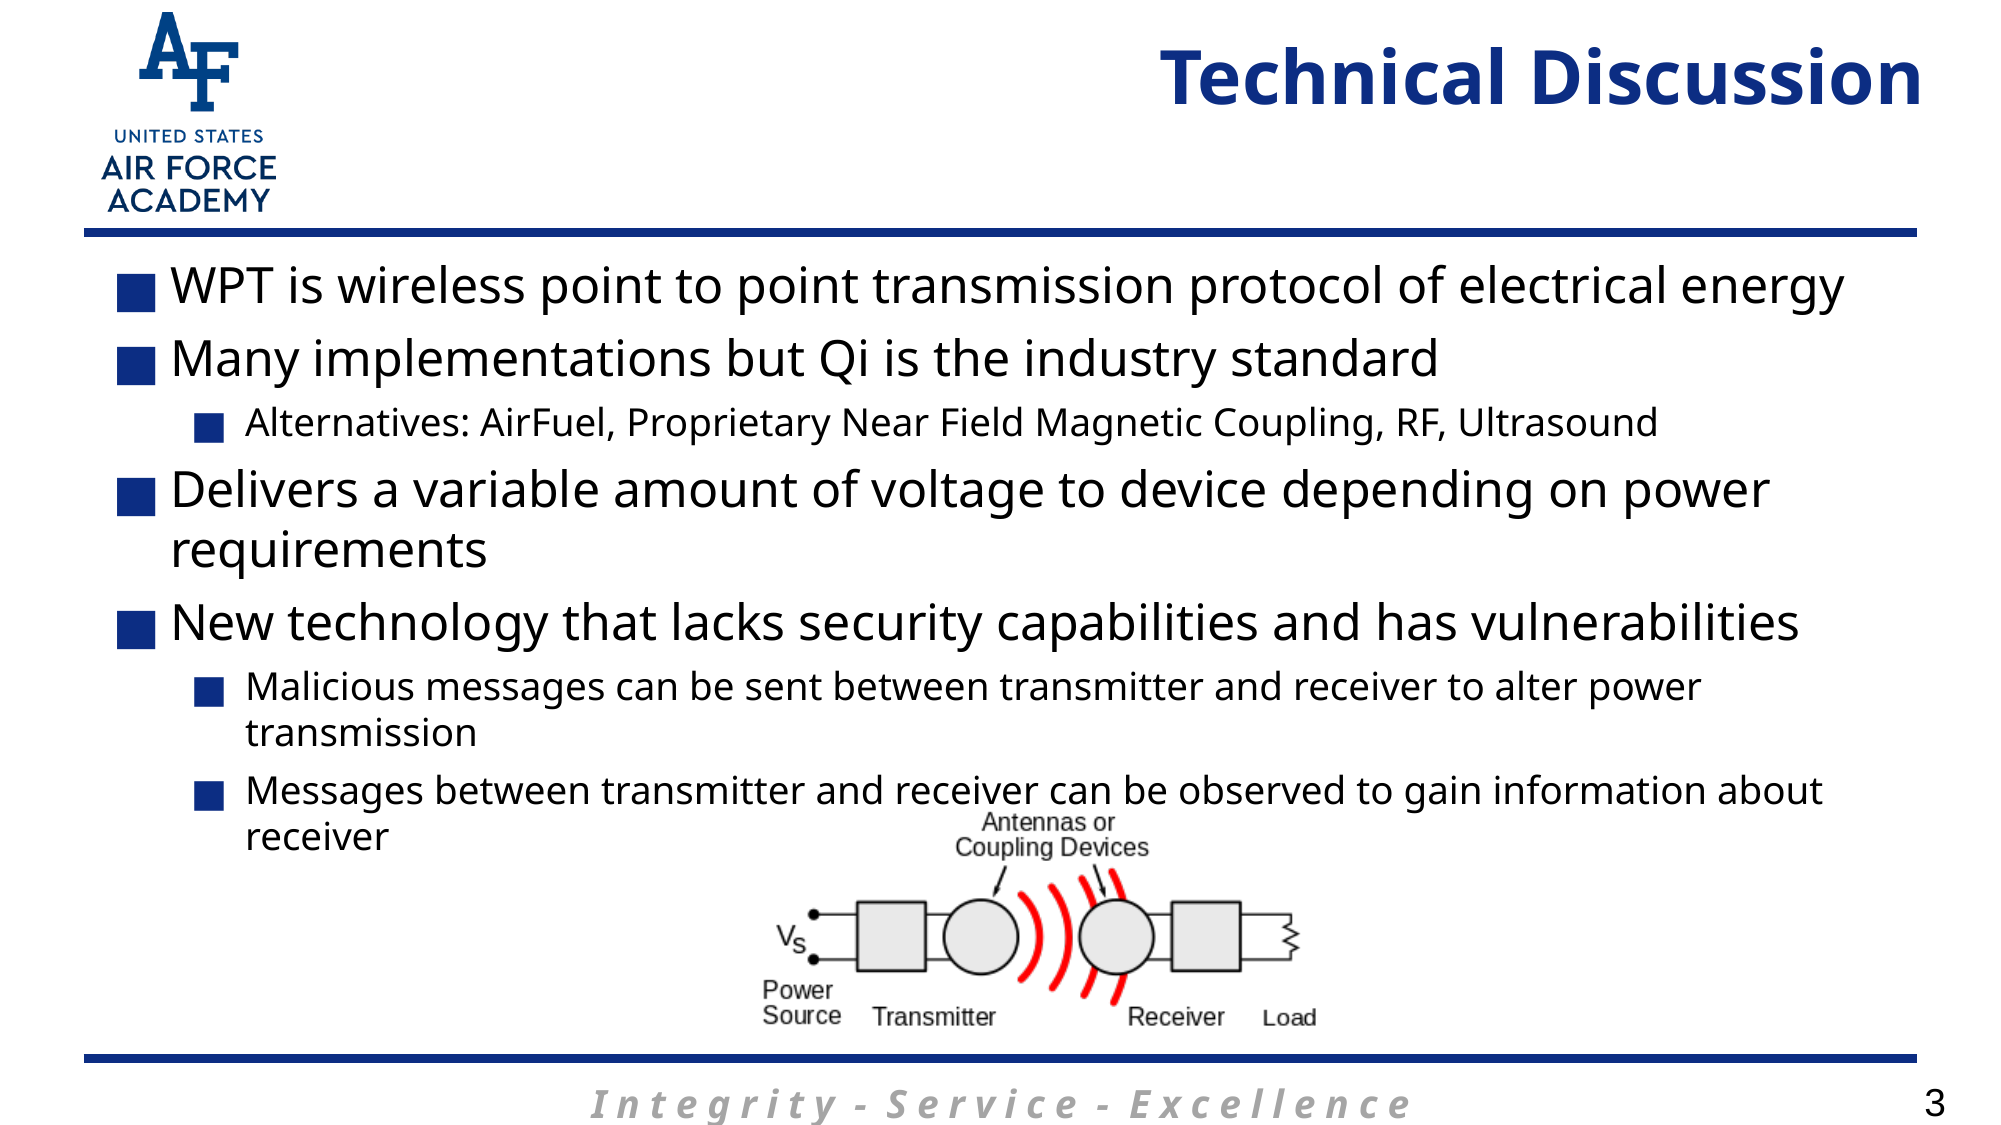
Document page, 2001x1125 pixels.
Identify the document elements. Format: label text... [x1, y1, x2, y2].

title Technical Discussion [399, 29, 1940, 210]
picture [749, 806, 1330, 1040]
subtitle WPT is wireless point to point transmission protocol of electrical energy Many implementations but Qi is the industry standard Alternatives: AirFuel, Proprietary Near Field Magnetic Coupling, RF, Ultrasound Delivers a variable amount of voltage to device depending on power requirements New technology that lacks security capabilities and has vulnerabilities Malicious messages can be sent between transmitter and receiver to alter power transmission Messages between transmitter and receiver can be observed to gain information about receiver [80, 246, 1920, 1056]
slide_number 3 [1870, 1069, 2000, 1125]
picture [101, 12, 276, 212]
